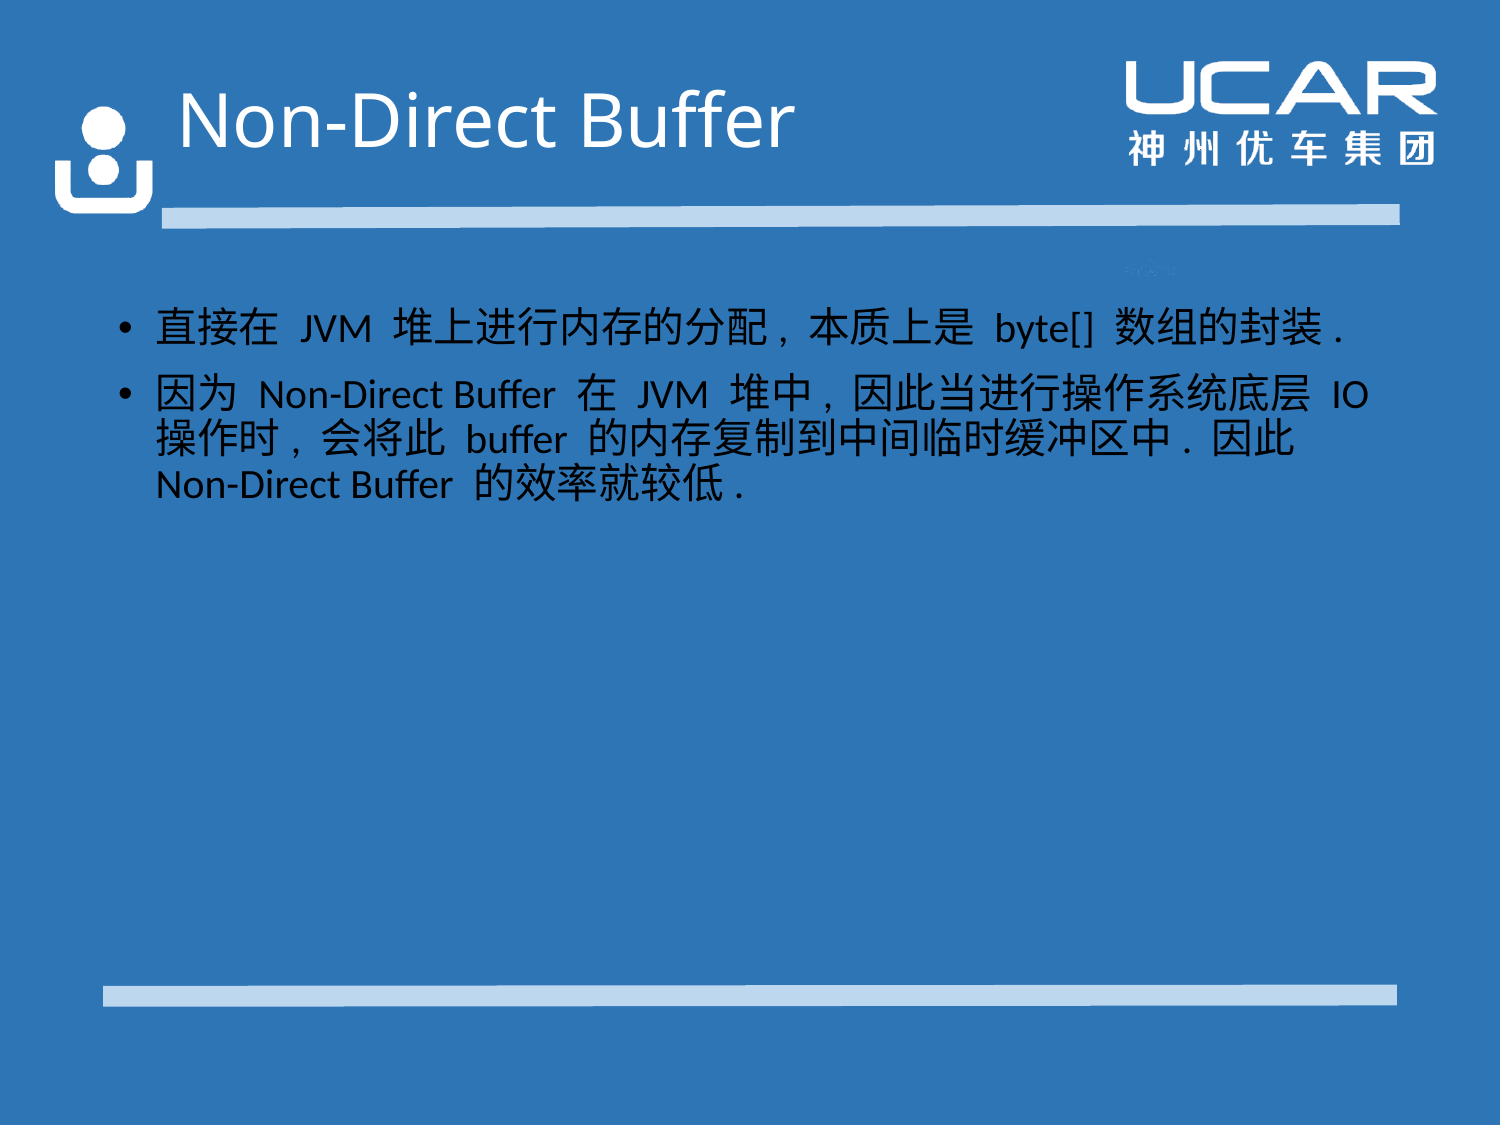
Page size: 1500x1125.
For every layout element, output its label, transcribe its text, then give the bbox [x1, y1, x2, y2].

title Non-Direct Buffer [161, 59, 1123, 278]
list 直接在 JVM 堆上进行内存的分配, 本质上是 byte[] 数组的封装. 因为 Non-Direct Buffer 在 JVM 堆中, 因此当进行操作系统底层 IO 操作时, 会将此 buffer 的内存复制到中间临时缓冲区中. 因此 Non-Direct Buffer 的效率就较低. [103, 299, 1397, 1014]
picture [1105, 0, 1456, 293]
picture [44, 101, 161, 219]
